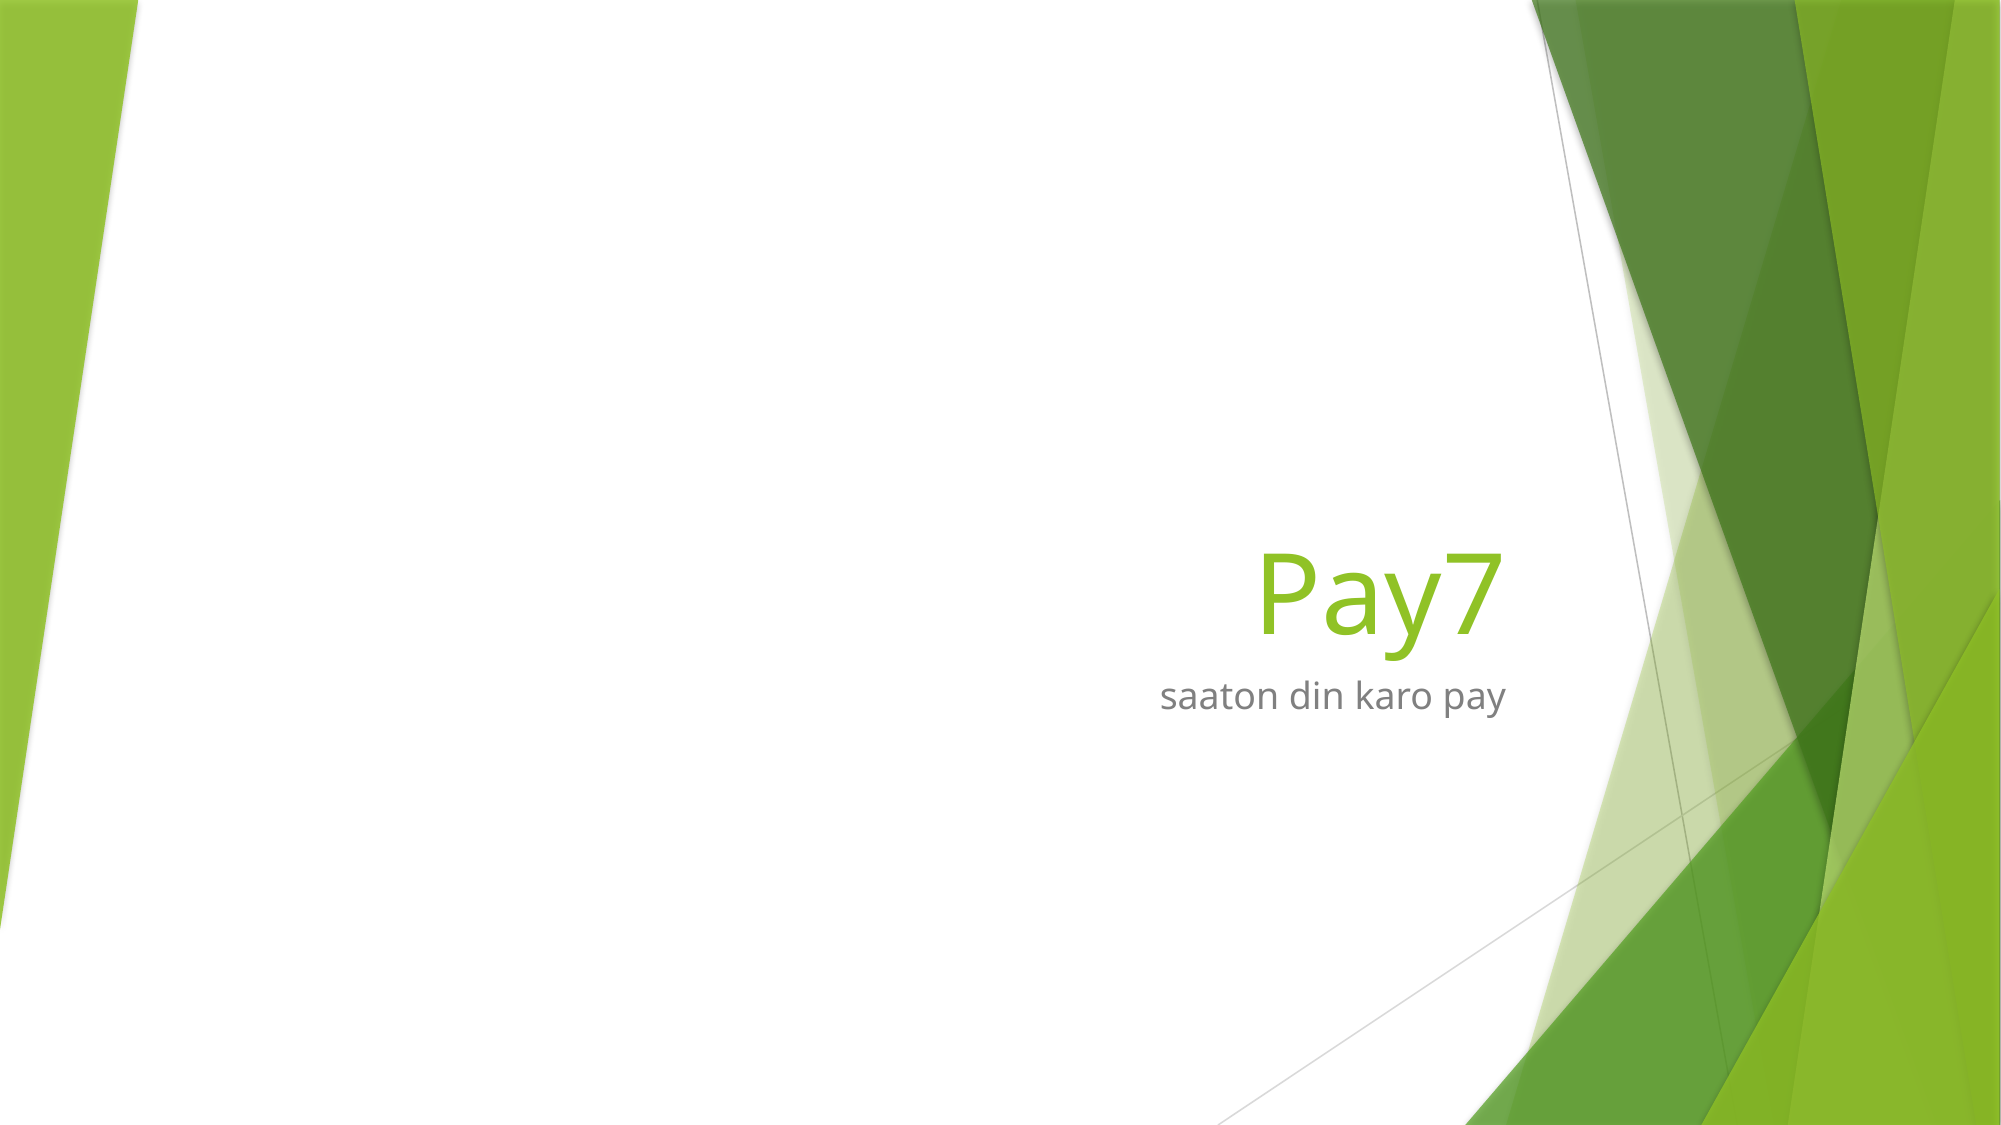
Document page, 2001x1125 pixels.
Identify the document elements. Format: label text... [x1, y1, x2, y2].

subtitle saaton din karo pay [247, 664, 1522, 845]
title Pay7 [247, 394, 1522, 664]
